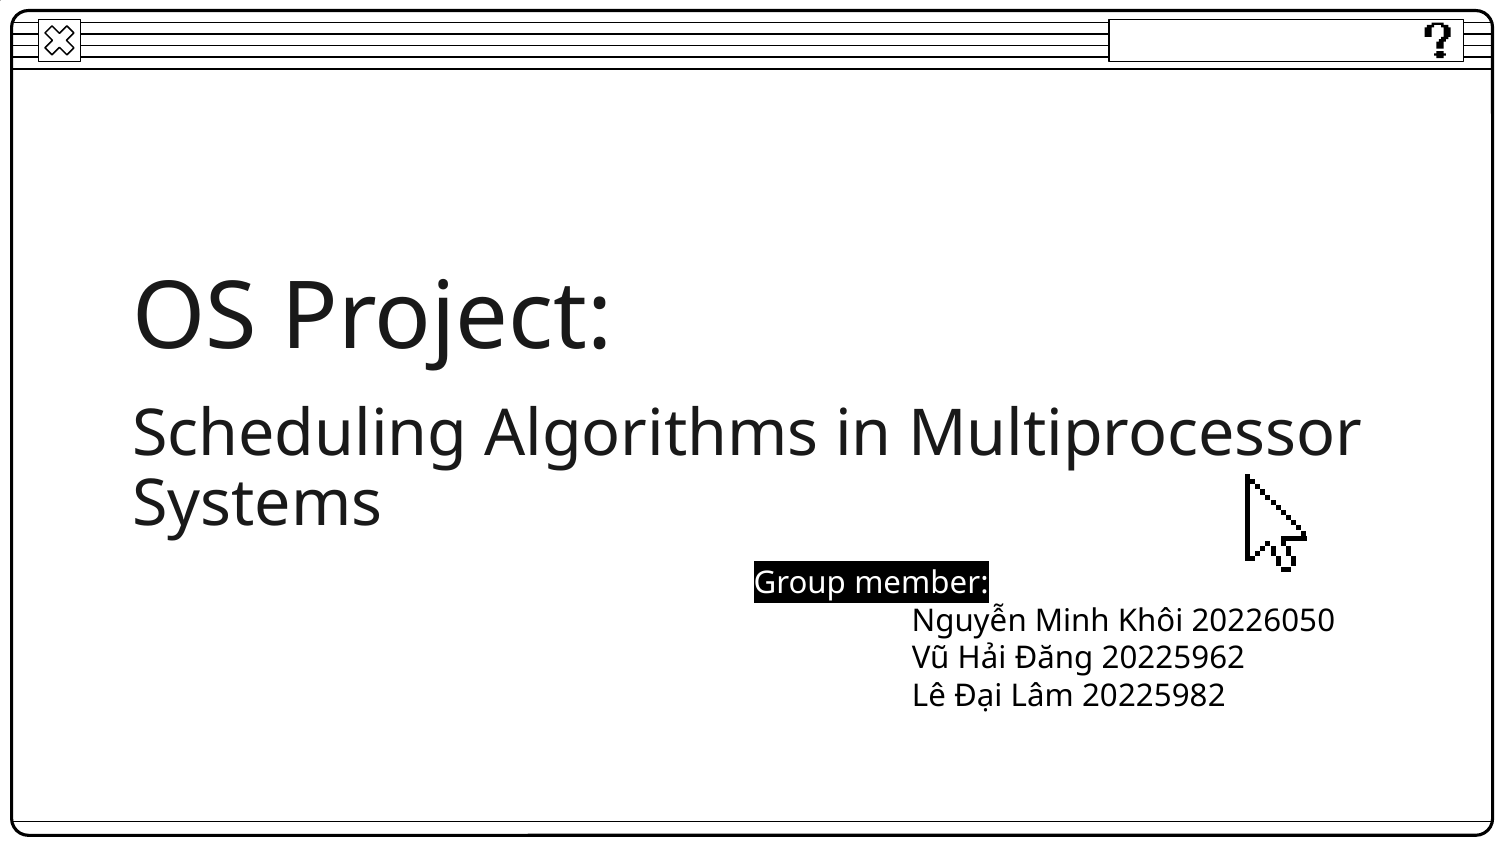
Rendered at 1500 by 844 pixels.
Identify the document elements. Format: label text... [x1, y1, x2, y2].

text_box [1244, 473, 1307, 573]
title OS Project: Scheduling Algorithms in Multiprocessor Systems [117, 154, 1383, 653]
subtitle Group member: Nguyễn Minh Khôi 20226050 Vũ Hải Đăng 20225962 Lê Đại Lâm 20225982 [738, 553, 1442, 722]
